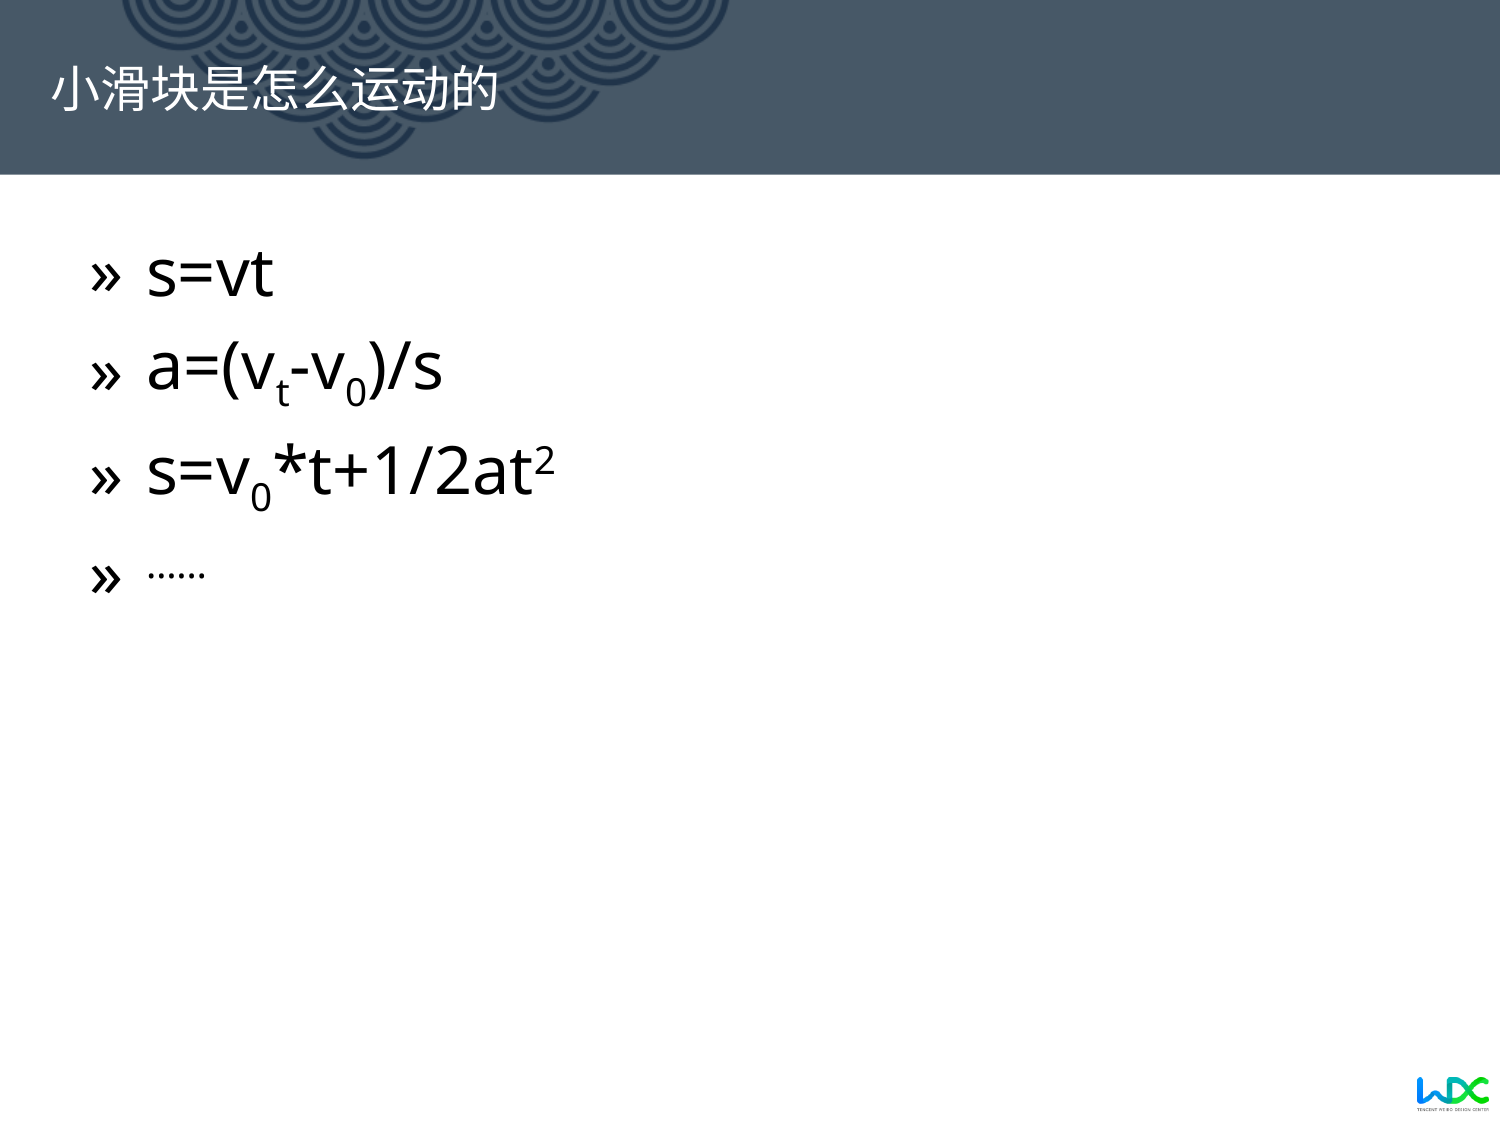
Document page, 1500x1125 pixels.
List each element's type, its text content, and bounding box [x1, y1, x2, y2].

list s=vt a=(vt-v0)/s s=v0*t+1/2at2 …… [75, 222, 1425, 1083]
title 小滑块是怎么运动的 [35, 0, 1465, 176]
picture [0, 0, 1500, 1125]
